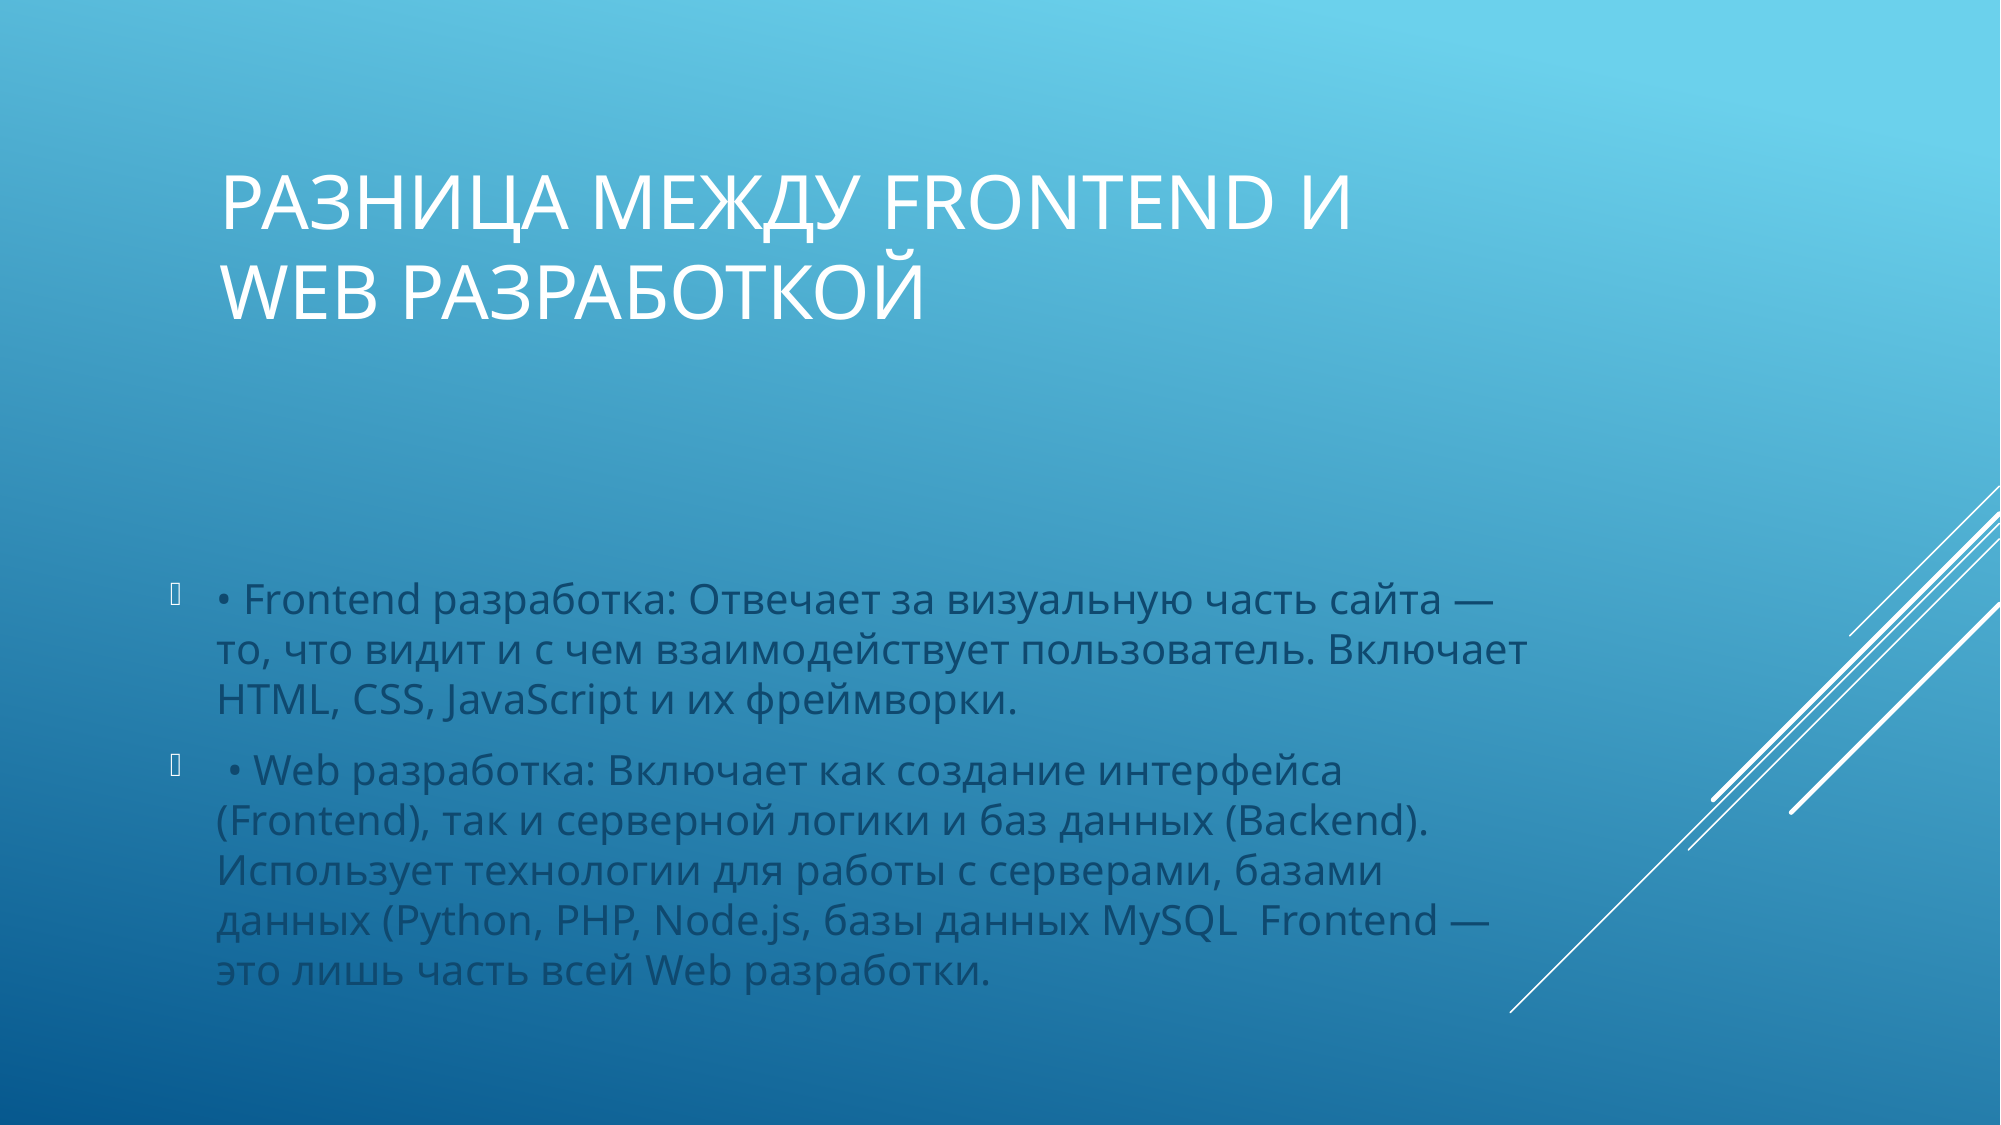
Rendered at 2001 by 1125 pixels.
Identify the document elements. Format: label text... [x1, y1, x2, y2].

title Разница между Frontend и Web разработкой [204, 11, 1605, 477]
list • Frontend разработка: Отвечает за визуальную часть сайта — то, что видит и с чем взаимодействует пользователь. Включает HTML, CSS, JavaScript и их фреймворки. • Web разработка: Включает как создание интерфейса (Frontend), так и серверной логики и баз данных (Backend). Использует технологии для работы с серверами, базами данных (Python, PHP, Node.js, базы данных MySQL Frontend — это лишь часть всей Web разработки. [154, 533, 1555, 1034]
